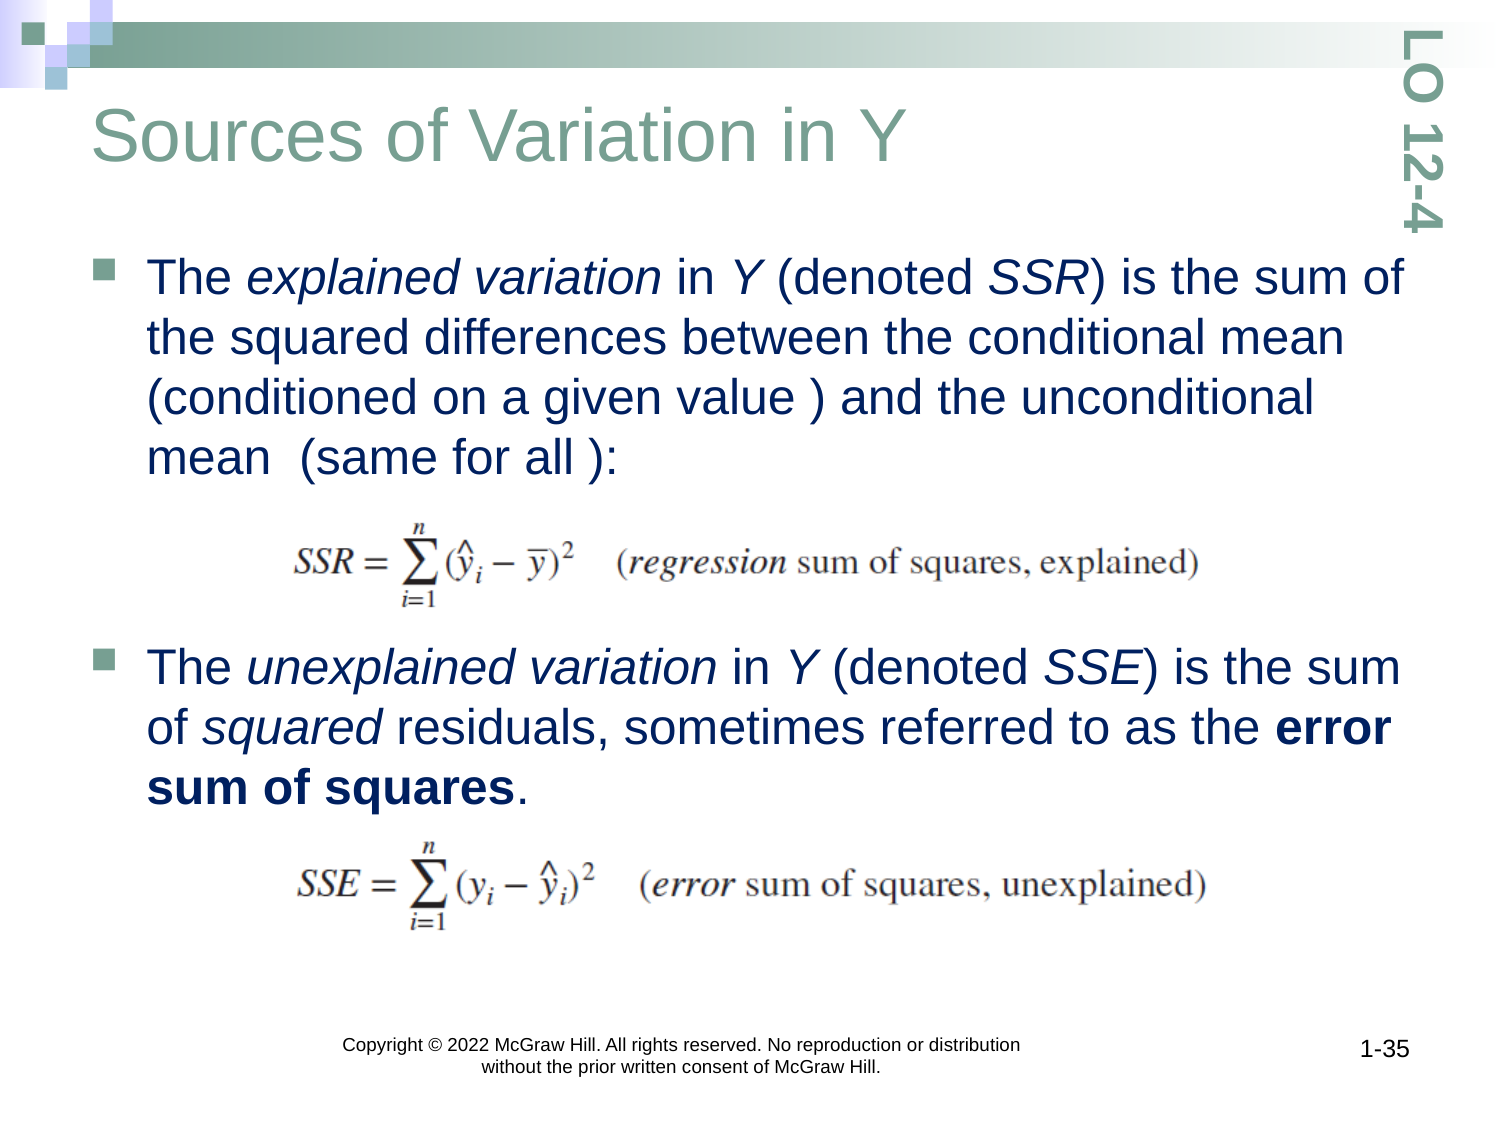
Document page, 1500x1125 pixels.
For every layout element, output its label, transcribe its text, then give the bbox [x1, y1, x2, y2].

footer Copyright © 2022 McGraw Hill. All rights reserved. No reproduction or distribution without the prior written consent of McGraw Hill. [312, 1025, 1050, 1100]
list LO 12-4 [1381, 12, 1470, 288]
picture [287, 512, 1205, 624]
slide_number 1-35 [1074, 1025, 1425, 1100]
picture [289, 836, 1211, 942]
title Sources of Variation in Y [74, 74, 1381, 188]
